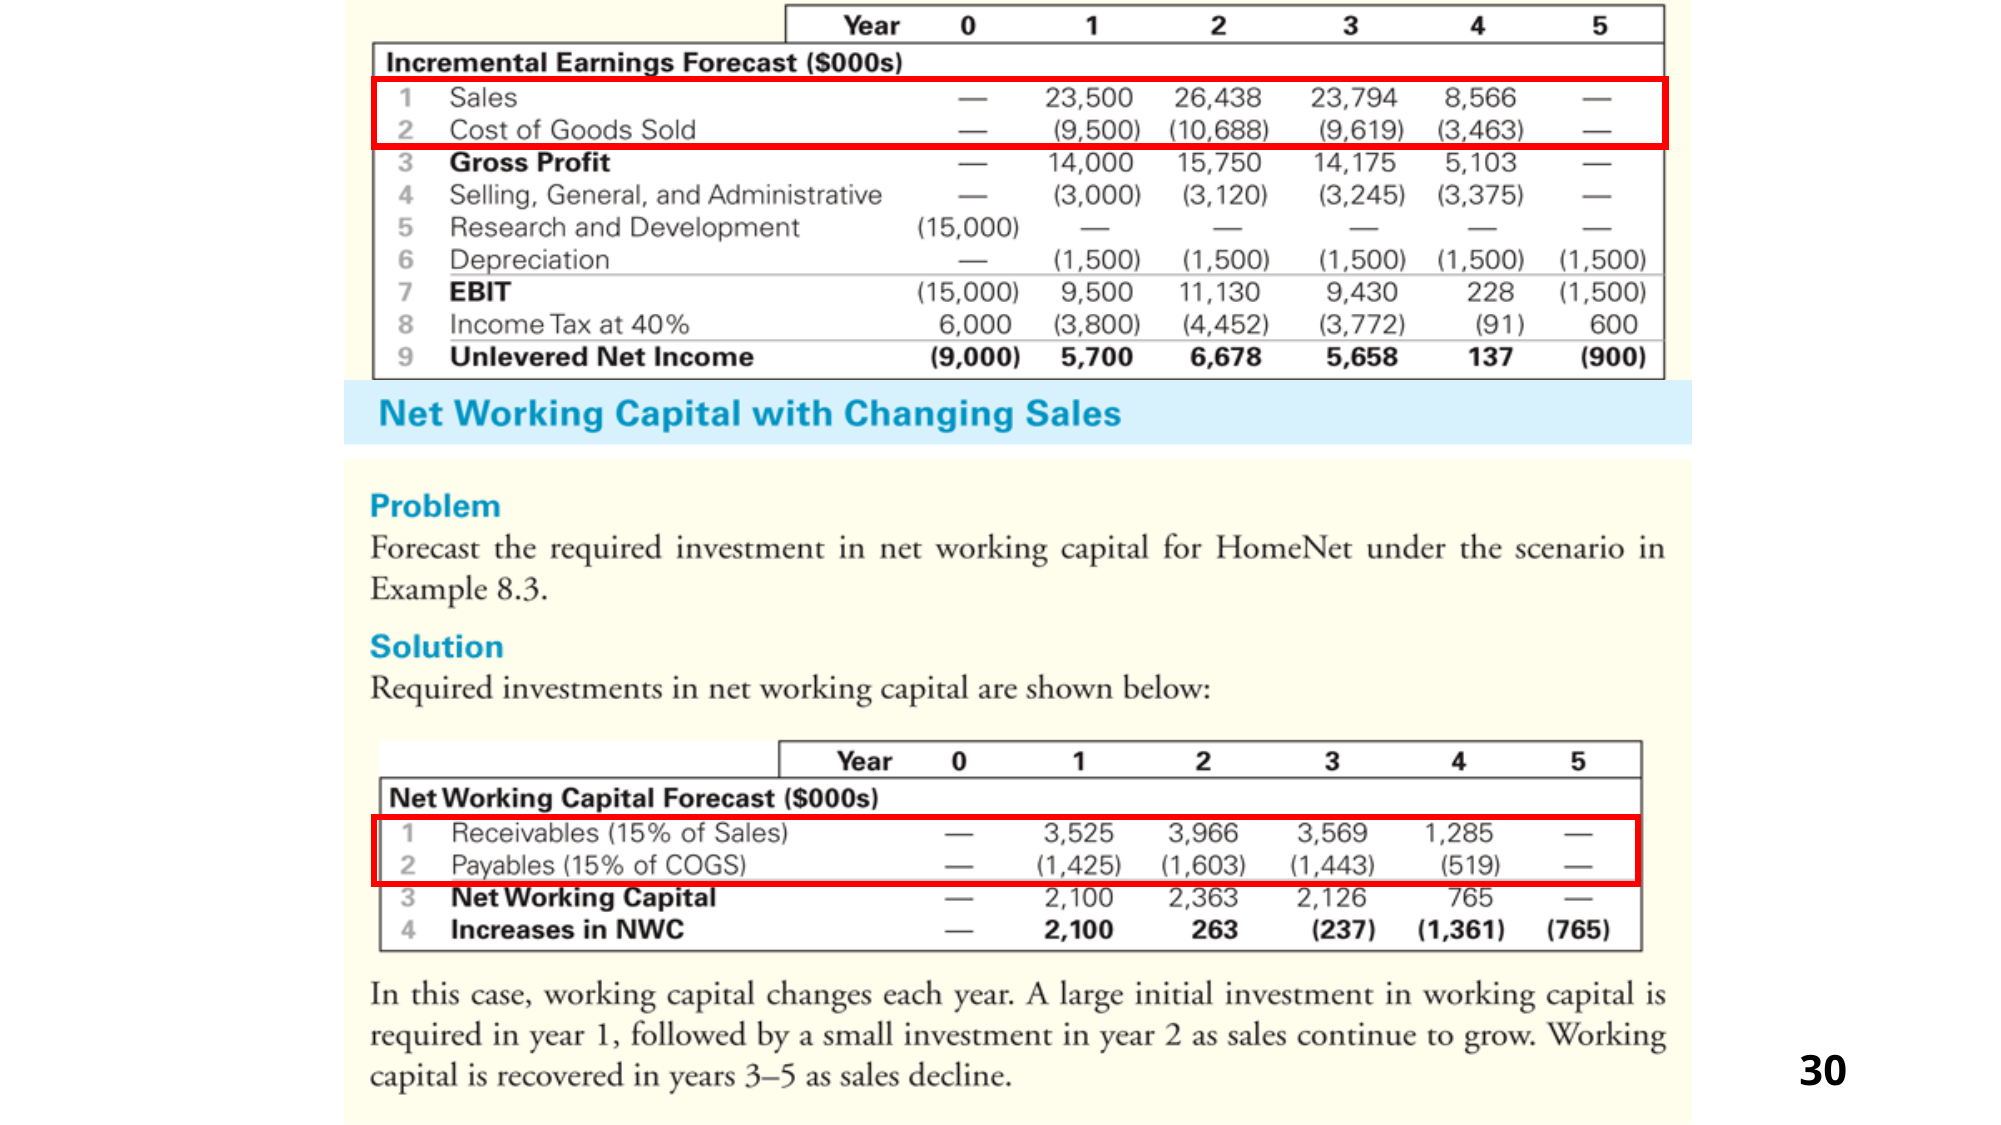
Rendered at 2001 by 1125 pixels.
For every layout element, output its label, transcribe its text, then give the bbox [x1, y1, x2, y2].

slide_number 30 [1692, 1042, 1863, 1103]
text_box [344, 0, 1692, 1125]
